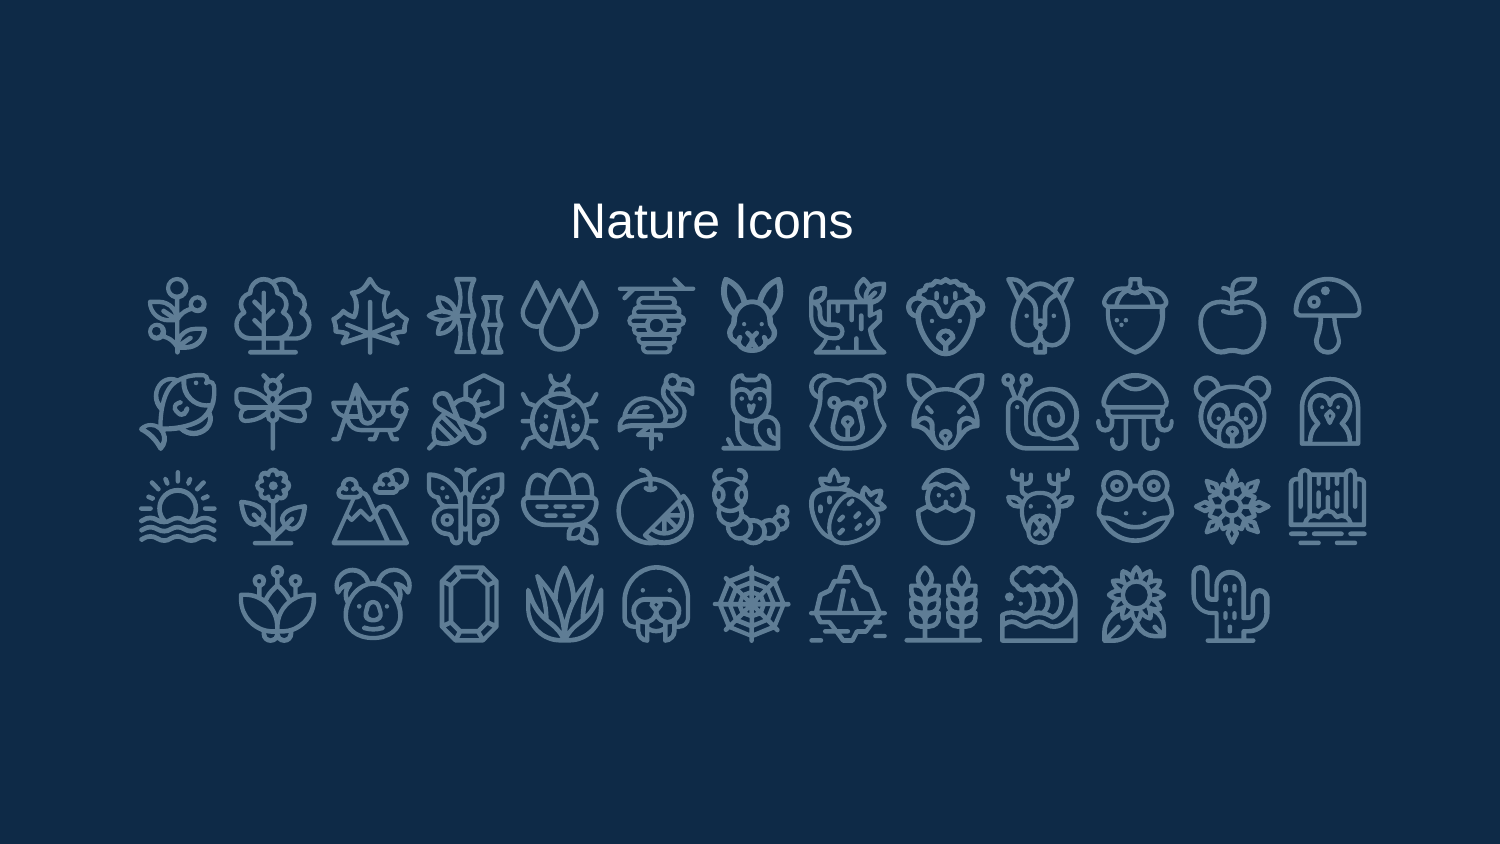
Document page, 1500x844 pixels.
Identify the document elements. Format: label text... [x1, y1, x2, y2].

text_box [1101, 276, 1170, 355]
text_box [147, 276, 208, 355]
text_box [712, 565, 791, 643]
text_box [1293, 276, 1363, 355]
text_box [999, 565, 1078, 644]
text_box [1005, 467, 1075, 546]
text_box [1102, 565, 1167, 643]
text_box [1001, 372, 1080, 451]
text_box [719, 275, 785, 354]
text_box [334, 567, 413, 641]
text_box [1191, 564, 1270, 644]
text_box [1096, 372, 1174, 451]
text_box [1005, 276, 1076, 355]
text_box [1288, 467, 1367, 546]
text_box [520, 373, 600, 451]
text_box [1193, 468, 1271, 546]
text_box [808, 276, 888, 355]
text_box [1096, 469, 1175, 544]
text_box [426, 373, 505, 451]
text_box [906, 372, 985, 451]
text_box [721, 372, 781, 451]
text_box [1193, 375, 1272, 449]
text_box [330, 467, 410, 546]
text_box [622, 564, 691, 644]
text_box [426, 467, 505, 546]
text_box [138, 372, 217, 452]
text_box [617, 277, 696, 355]
text_box [712, 467, 790, 546]
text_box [915, 467, 976, 546]
text_box [904, 565, 983, 643]
text_box [331, 276, 409, 355]
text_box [520, 467, 599, 546]
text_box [1299, 376, 1361, 446]
text_box [331, 382, 409, 442]
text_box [426, 276, 505, 355]
text_box [526, 565, 604, 643]
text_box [905, 276, 986, 357]
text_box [808, 467, 888, 546]
text_box [616, 467, 694, 546]
text_box [439, 565, 499, 643]
text_box [234, 373, 312, 451]
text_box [138, 469, 218, 544]
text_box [808, 564, 888, 644]
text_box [238, 467, 308, 546]
text_box [238, 565, 317, 643]
text_box Nature Icons [133, 173, 1290, 254]
text_box [520, 279, 599, 352]
text_box [234, 276, 312, 355]
text_box [1198, 276, 1267, 355]
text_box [808, 372, 888, 451]
text_box [617, 372, 695, 451]
